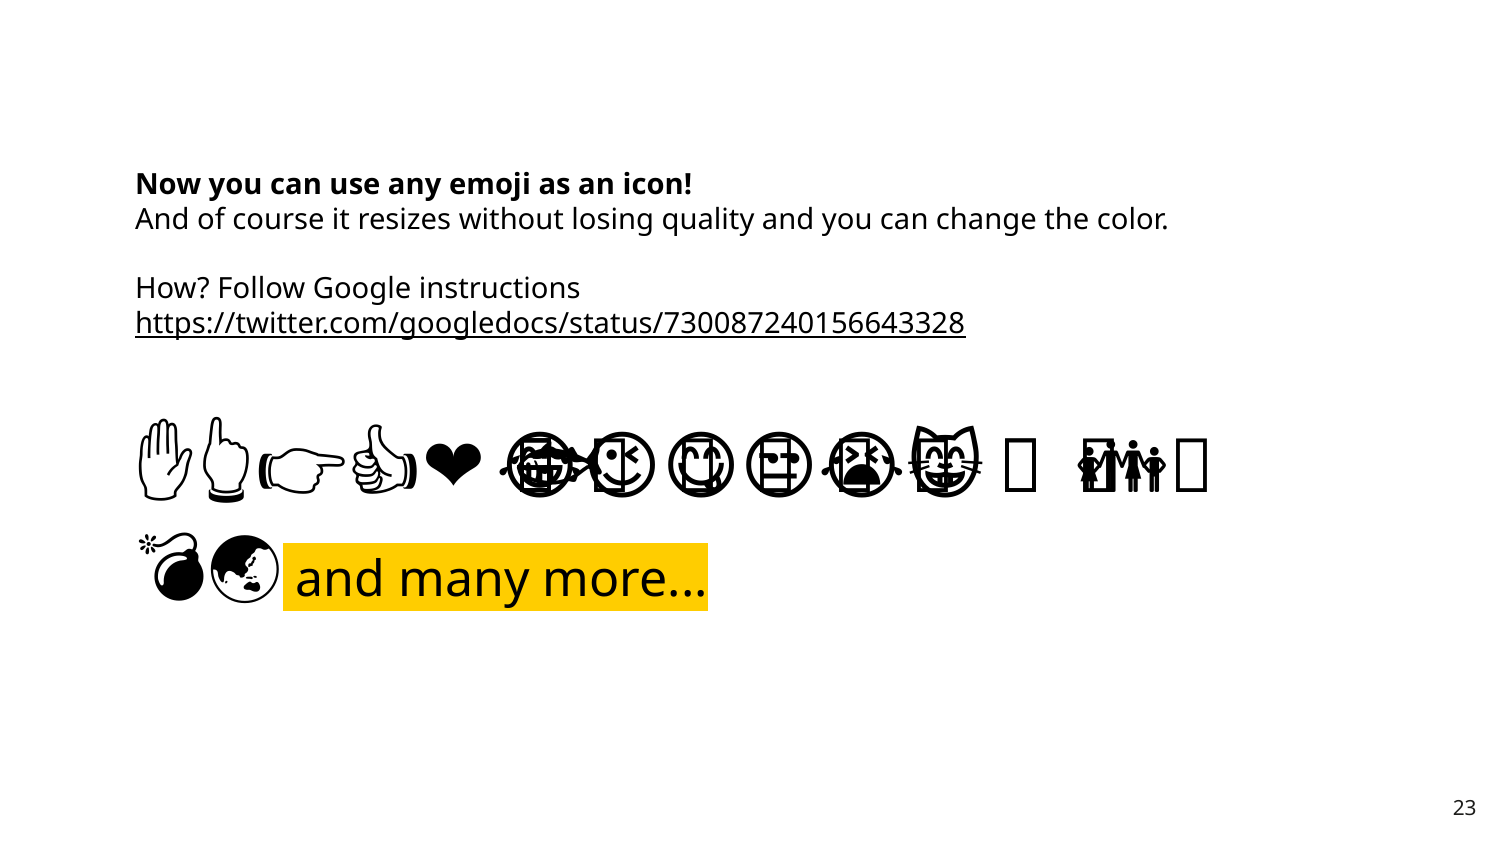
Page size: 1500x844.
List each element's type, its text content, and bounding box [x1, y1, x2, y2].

slide_number 23 [1401, 779, 1492, 844]
text_box Now you can use any emoji as an icon! And of course it resizes without losing quality and you can change the color. How? Follow Google instructions https://twitter.com/googledocs/status/730087240156643328 [120, 149, 1216, 377]
text_box ✋👆👉👍👤👦👧👨👩👪💃🏃💑❤😂😉😋😒😭👶😸🐟🍒🍔💣📌📖🔨🎃🎈🎨🏈🏰🌏🔌🔑 and many more... [120, 389, 1322, 812]
